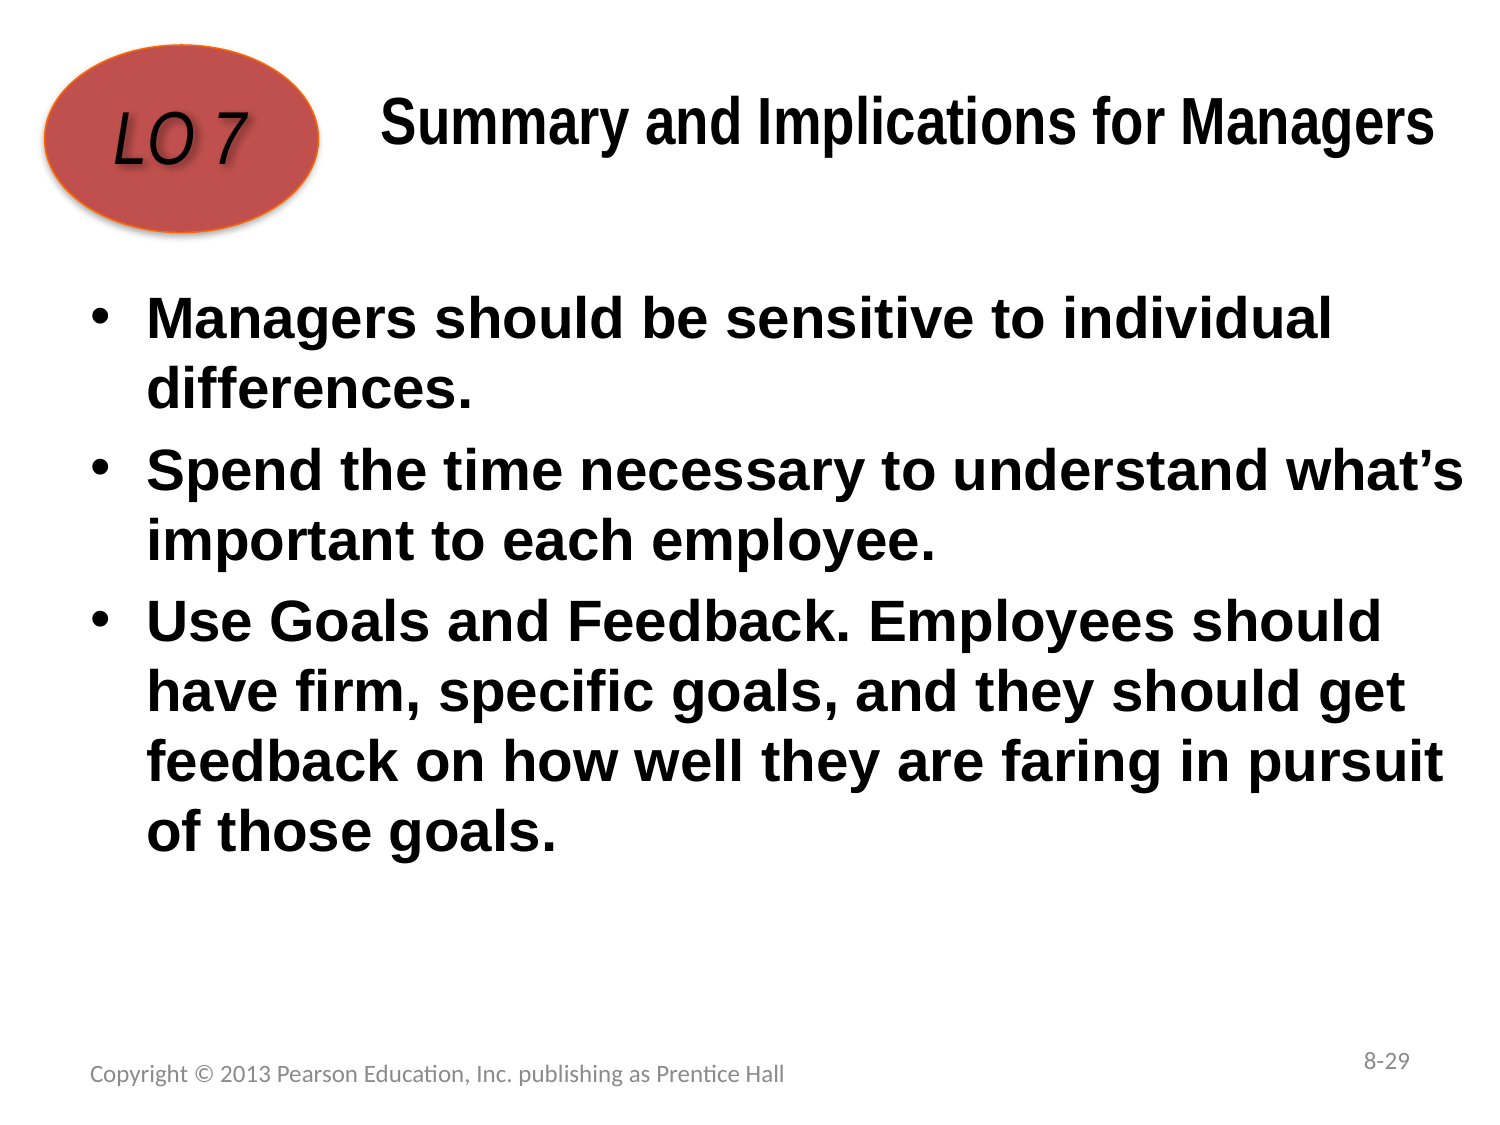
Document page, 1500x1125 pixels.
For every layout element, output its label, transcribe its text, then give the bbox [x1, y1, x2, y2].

footer Copyright © 2013 Pearson Education, Inc. publishing as Prentice Hall [75, 1042, 857, 1103]
text_box LO 7 [86, 81, 274, 187]
list Managers should be sensitive to individual differences. Spend the time necessary to understand what’s important to each employee. Use Goals and Feedback. Employees should have firm, specific goals, and they should get feedback on how well they are faring in pursuit of those goals. [74, 272, 1482, 1001]
title Summary and Implications for Managers [102, 0, 1454, 237]
text_box [43, 44, 320, 234]
slide_number 8-29 [1325, 1029, 1425, 1090]
